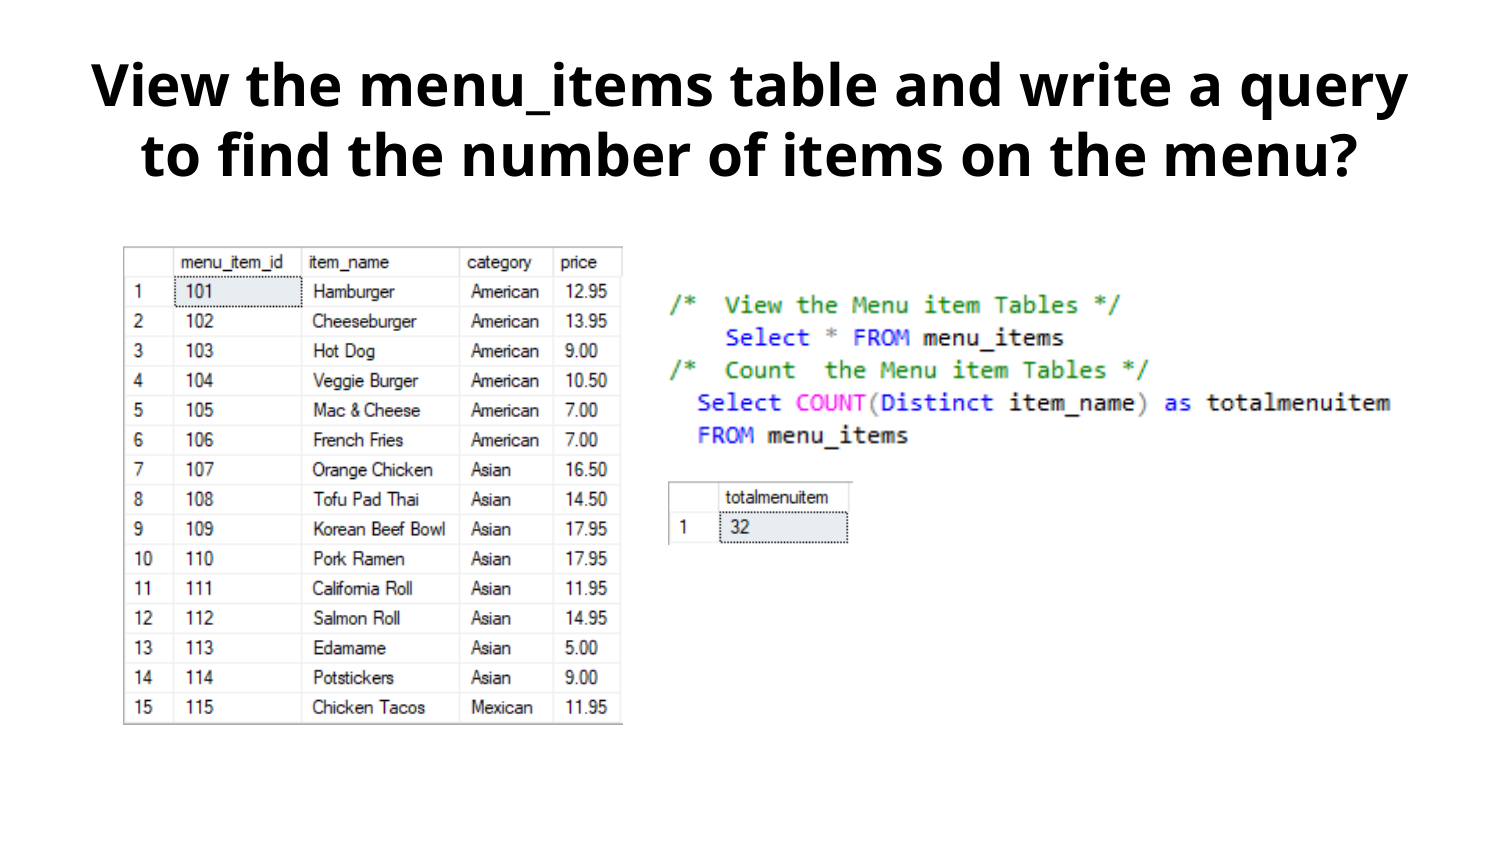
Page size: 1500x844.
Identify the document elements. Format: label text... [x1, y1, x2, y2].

picture [122, 244, 624, 725]
picture [651, 279, 1427, 464]
title View the menu_items table and write a query to find the number of items on the menu? [75, 87, 1425, 149]
picture [668, 480, 853, 545]
